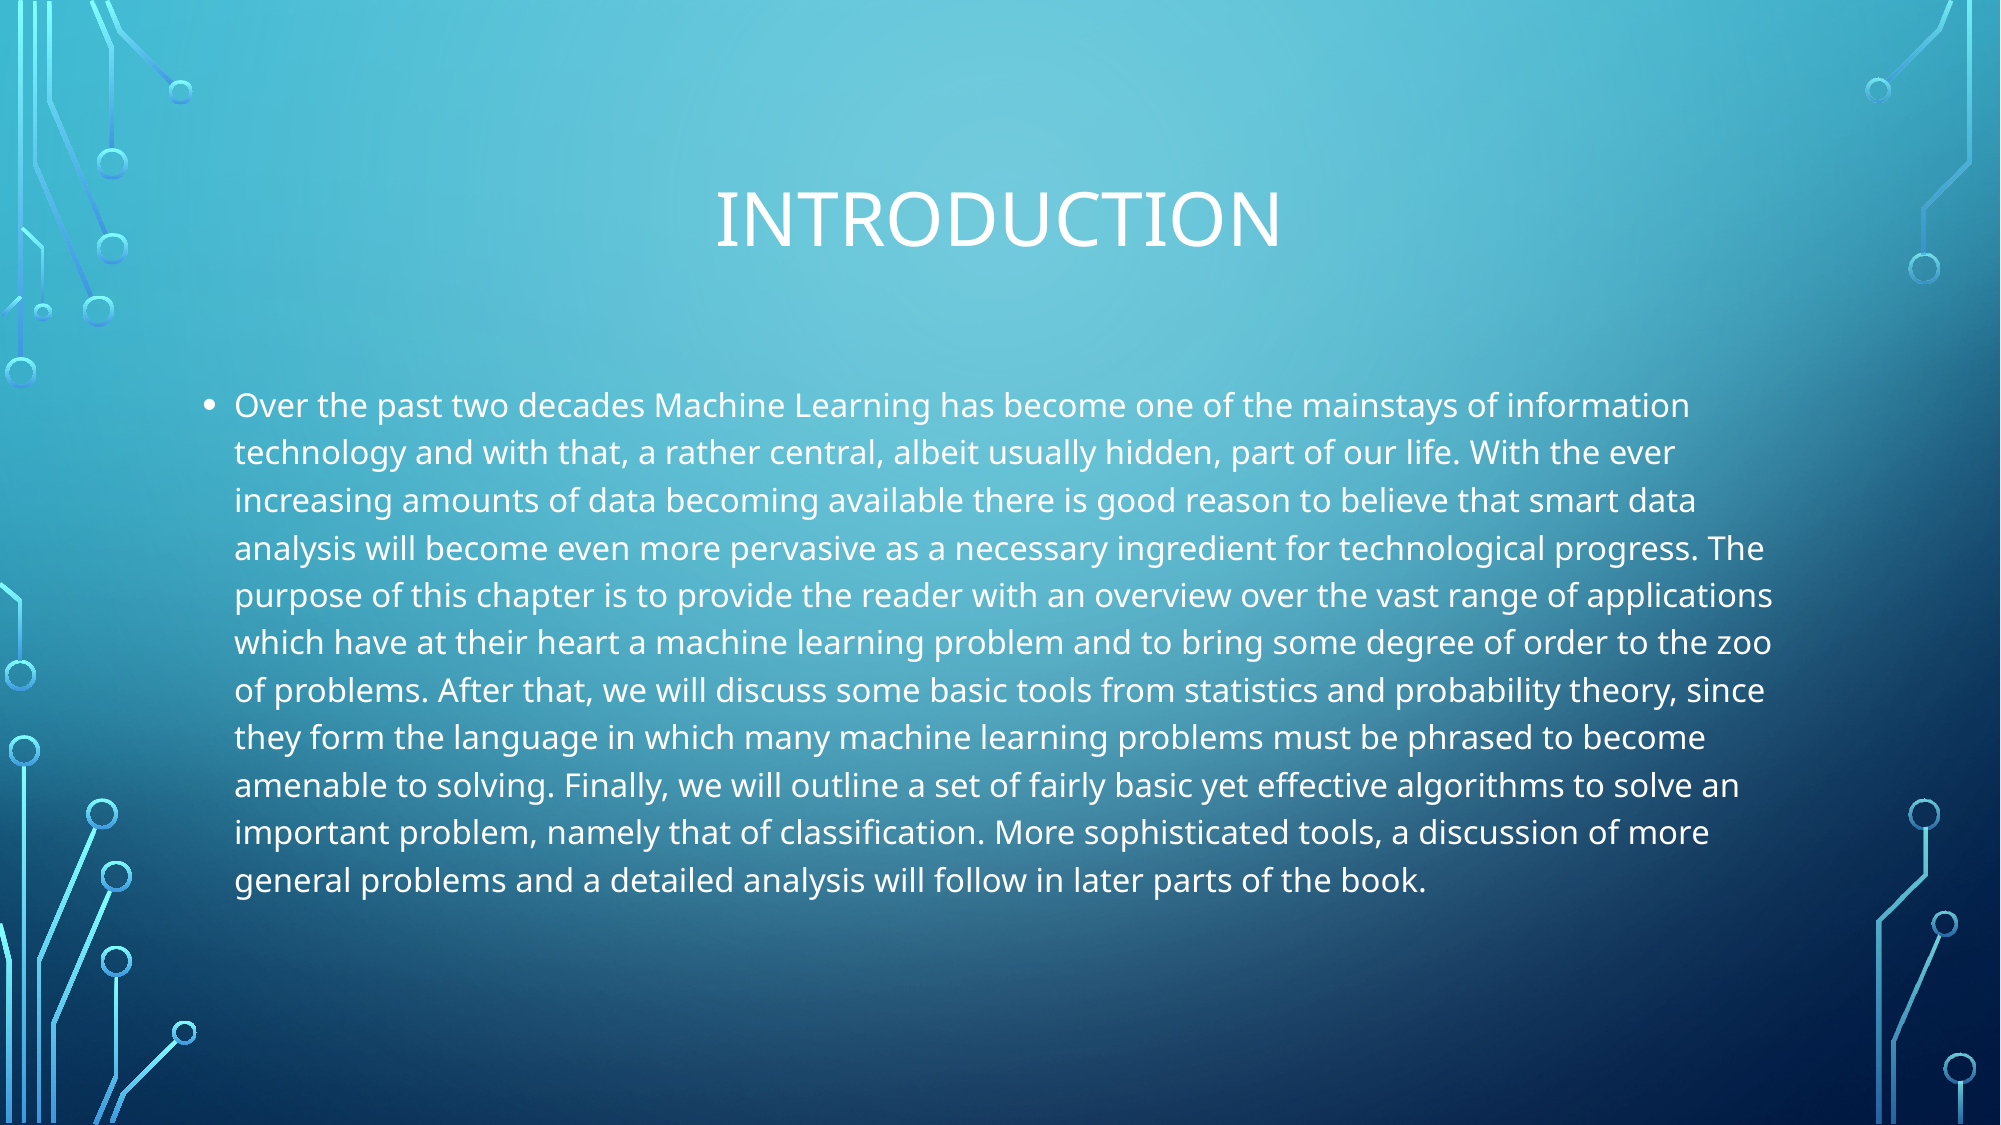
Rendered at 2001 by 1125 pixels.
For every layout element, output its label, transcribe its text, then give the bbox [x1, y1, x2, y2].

list Over the past two decades Machine Learning has become one of the mainstays of information technology and with that, a rather central, albeit usually hidden, part of our life. With the ever increasing amounts of data becoming available there is good reason to believe that smart data analysis will become even more pervasive as a necessary ingredient for technological progress. The purpose of this chapter is to provide the reader with an overview over the vast range of applications which have at their heart a machine learning problem and to bring some degree of order to the zoo of problems. After that, we will discuss some basic tools from statistics and probability theory, since they form the language in which many machine learning problems must be phrased to become amenable to solving. Finally, we will outline a set of fairly basic yet effective algorithms to solve an important problem, namely that of classification. More sophisticated tools, a discussion of more general problems and a detailed analysis will follow in later parts of the book. [187, 369, 1813, 950]
title INTRODUCTION [187, 101, 1813, 344]
